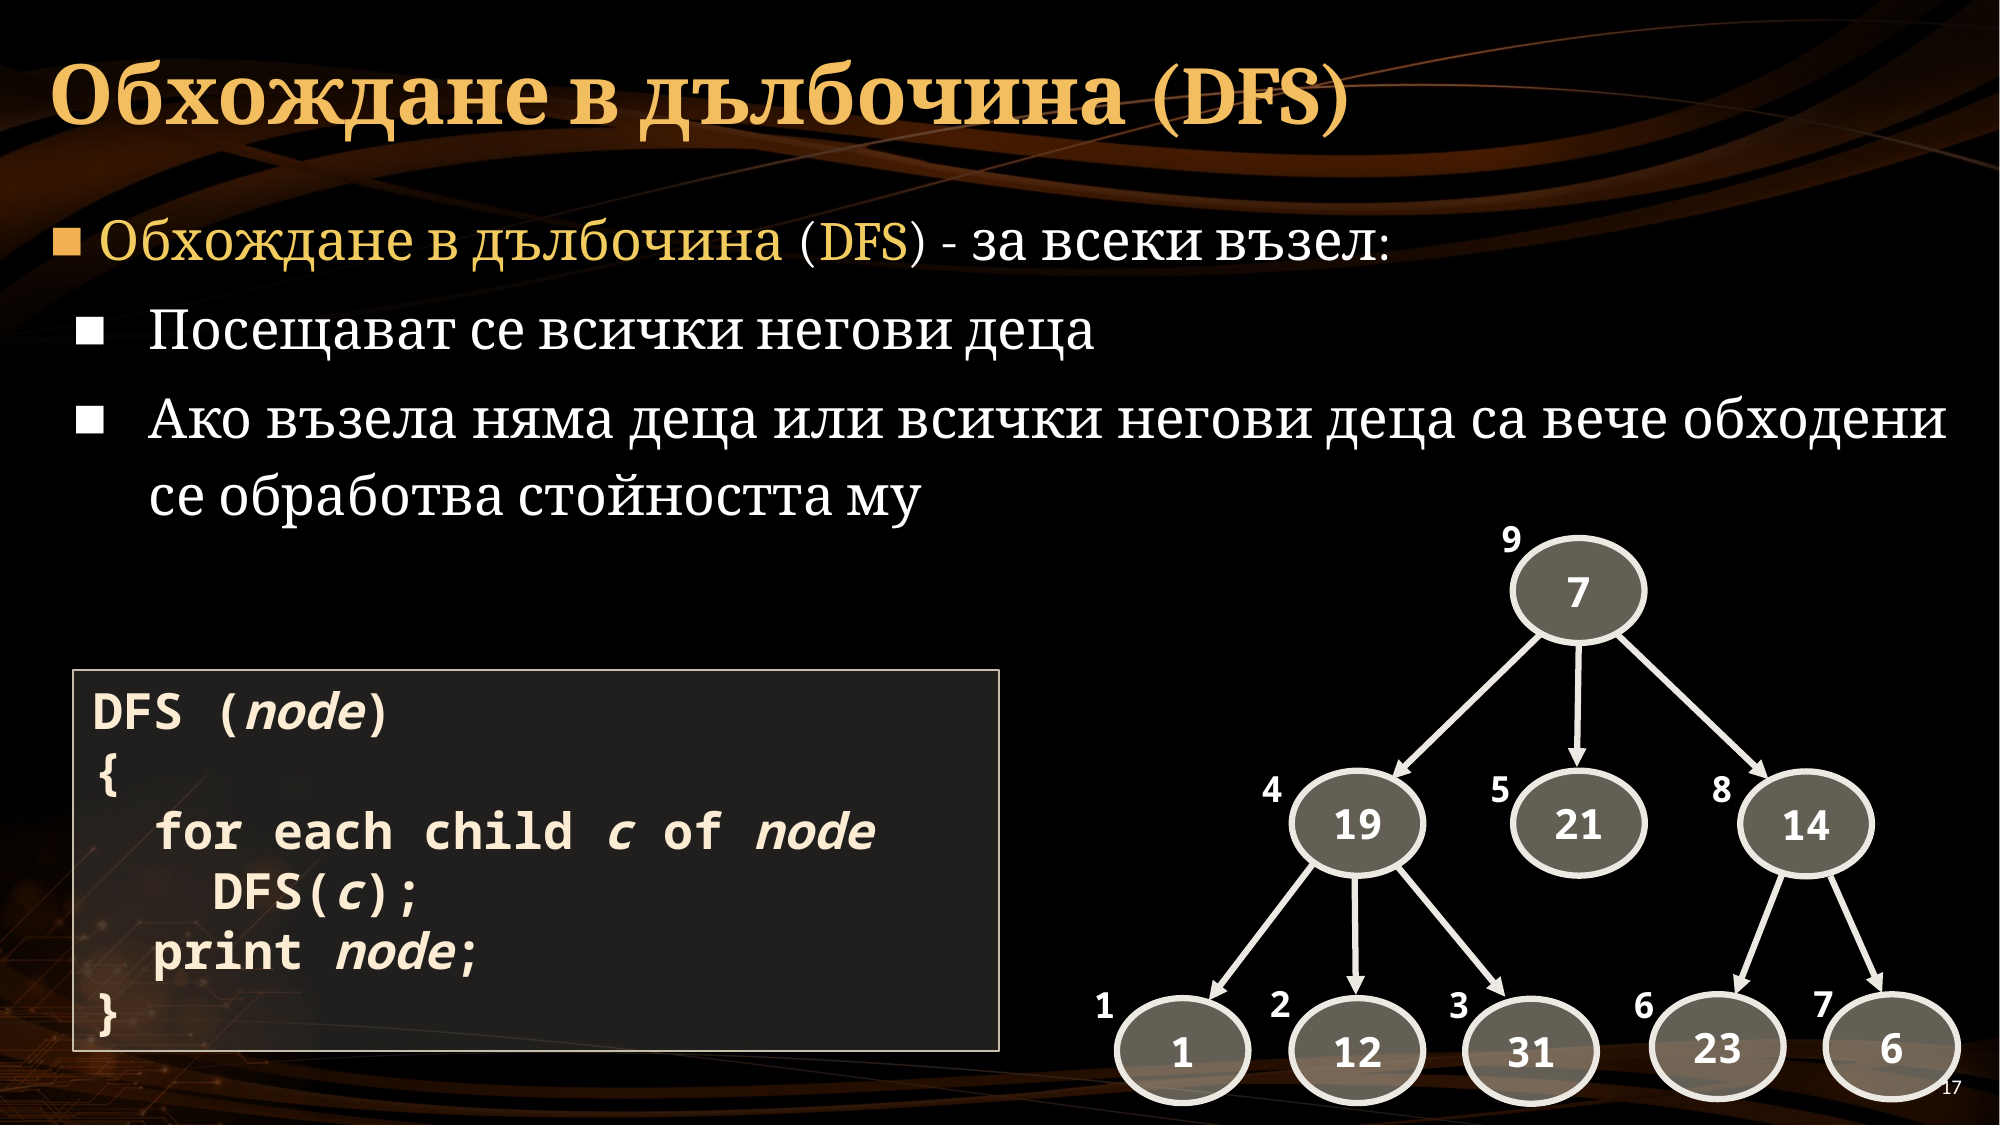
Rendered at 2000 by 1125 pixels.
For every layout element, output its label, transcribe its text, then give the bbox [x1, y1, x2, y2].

list Обхождане в дълбочина (DFS) - за всеки възел: Посещават се всички негови деца Ако възела няма деца или всички негови деца са вече обходени се обработва стойността му [31, 189, 1968, 1103]
text_box DFS (node) { for each child c of node DFS(c); print node; } [73, 669, 999, 1051]
title Обхождане в дълбочина (DFS) [30, 6, 1968, 189]
slide_number 17 [1959, 1070, 1968, 1103]
picture [0, 0, 2000, 1125]
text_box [1073, 506, 1959, 1104]
